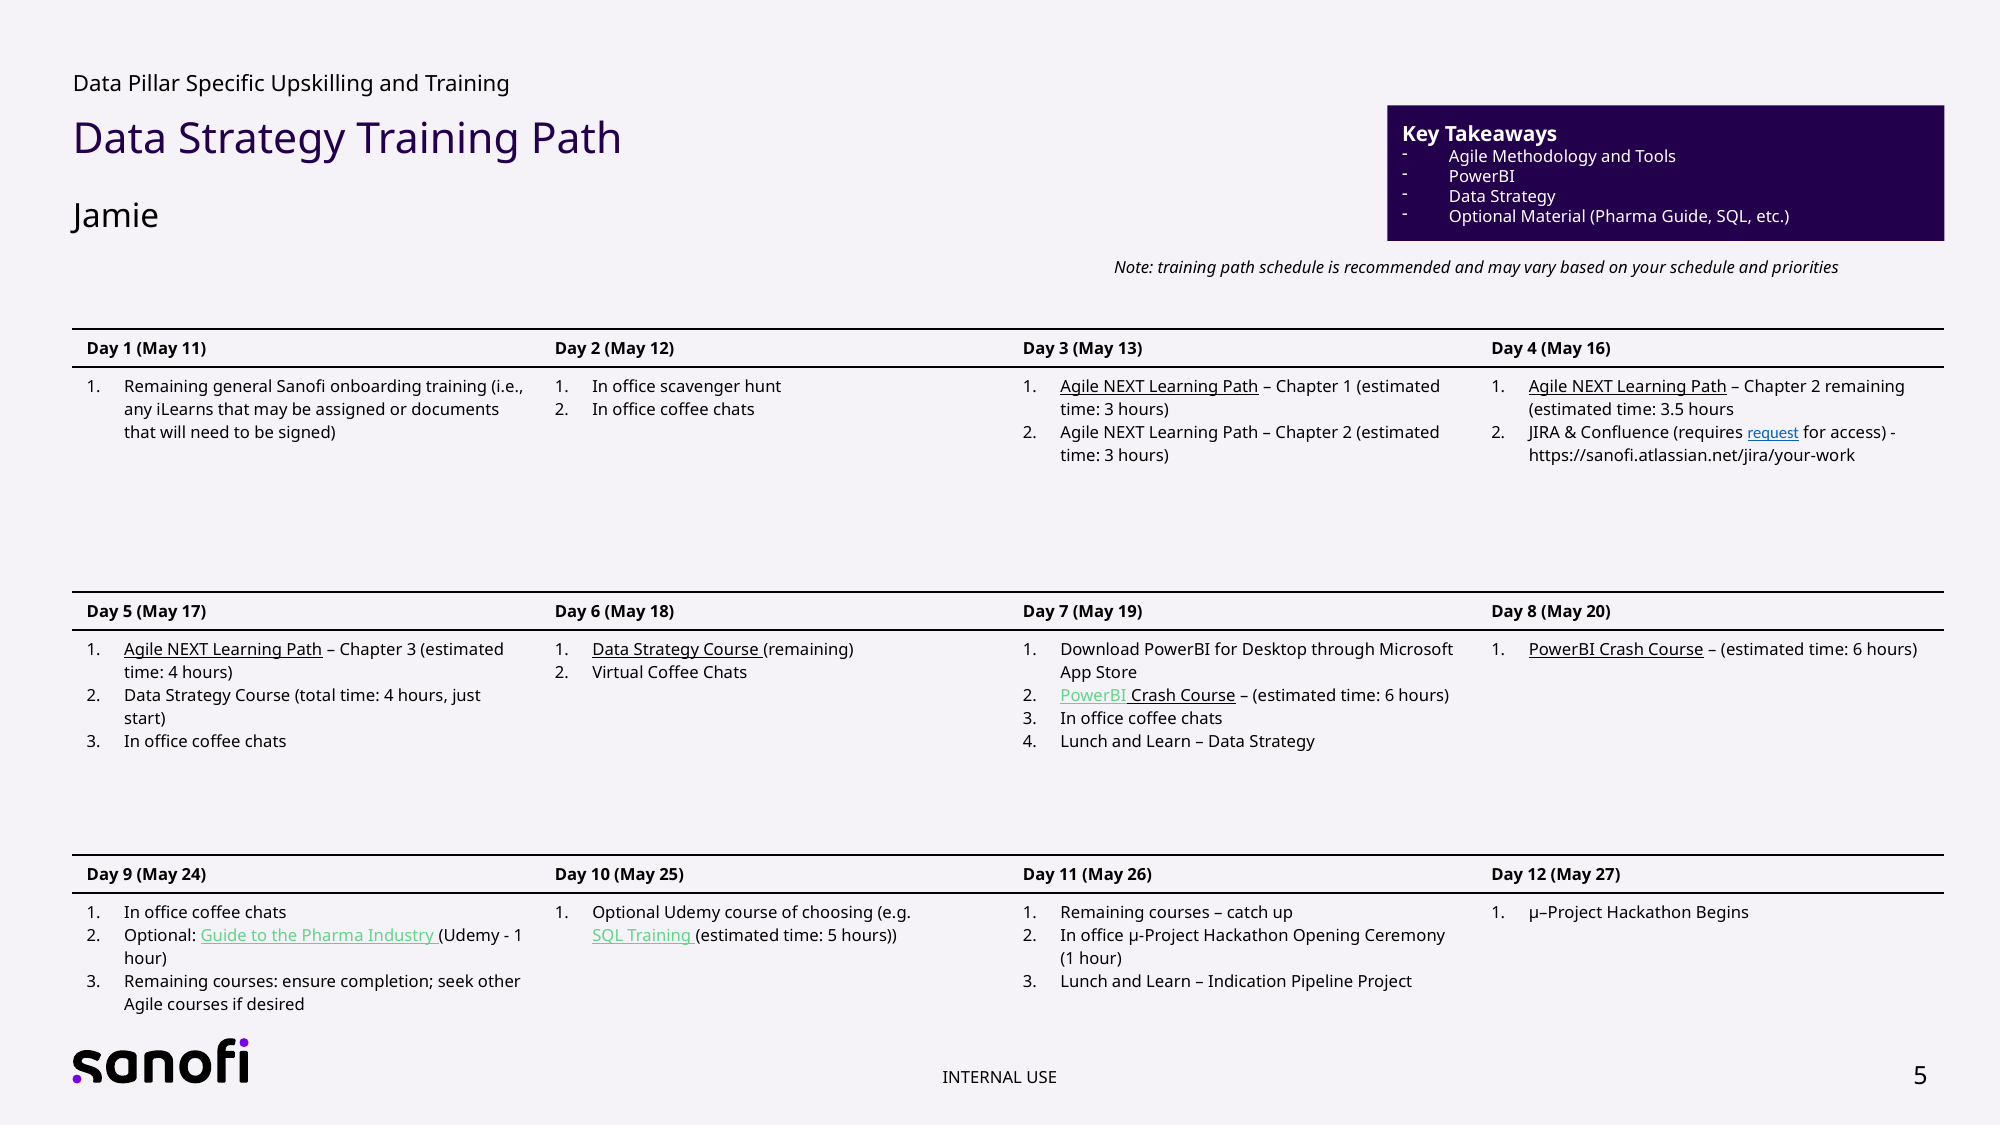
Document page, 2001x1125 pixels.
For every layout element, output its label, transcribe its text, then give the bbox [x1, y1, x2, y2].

table_cell μ–Project Hackathon Begins [1476, 894, 1944, 1118]
table_cell Day 6 (May 18) [540, 593, 1008, 629]
table_cell Data Strategy Course (remaining) Virtual Coffee Chats [540, 631, 1008, 854]
table_header Day 3 (May 13) [1008, 330, 1476, 366]
table_cell In office coffee chats Optional: Guide to the Pharma Industry (Udemy - 1 hour) Remaining courses: ensure completion; seek other Agile courses if desired [72, 894, 540, 1118]
table_cell Day 8 (May 20) [1476, 593, 1944, 629]
table_cell Agile NEXT Learning Path – Chapter 1 (estimated time: 3 hours) Agile NEXT Learning Path – Chapter 2 (estimated time: 3 hours) [1008, 368, 1476, 591]
table_cell Download PowerBI for Desktop through Microsoft App Store PowerBI Crash Course – (estimated time: 6 hours) In office coffee chats Lunch and Learn – Data Strategy [1008, 631, 1476, 854]
table_cell Day 7 (May 19) [1008, 593, 1476, 629]
table_cell Day 10 (May 25) [540, 856, 1008, 892]
list Jamie [73, 193, 1386, 235]
table_cell Day 11 (May 26) [1008, 856, 1476, 892]
table_cell Day 12 (May 27) [1476, 856, 1944, 892]
table_cell Agile NEXT Learning Path – Chapter 3 (estimated time: 4 hours) Data Strategy Course (total time: 4 hours, just start) In office coffee chats [72, 631, 540, 854]
table_header Day 1 (May 11) [72, 330, 540, 366]
table_header Day 4 (May 16) [1476, 330, 1944, 366]
text_box Key Takeaways Agile Methodology and Tools PowerBI Data Strategy Optional Material (Pharma Guide, SQL, etc.) [1386, 104, 1945, 242]
table_cell Optional Udemy course of choosing (e.g. SQL Training (estimated time: 5 hours)) [540, 894, 1008, 1118]
table_cell Remaining general Sanofi onboarding training (i.e., any iLearns that may be assigned or documents that will need to be signed) [72, 368, 540, 591]
table_cell PowerBI Crash Course – (estimated time: 6 hours) [1476, 631, 1944, 854]
list Data Pillar Specific Upskilling and Training [72, 69, 1928, 97]
title Data Strategy Training Path [72, 116, 1386, 163]
table_cell Remaining courses – catch up In office μ-Project Hackathon Opening Ceremony (1 hour) Lunch and Learn – Indication Pipeline Project [1008, 894, 1476, 1118]
table_cell Day 9 (May 24) [72, 856, 540, 892]
table_cell In office scavenger hunt In office coffee chats [540, 368, 1008, 591]
table_cell Day 5 (May 17) [72, 593, 540, 629]
table_cell Agile NEXT Learning Path – Chapter 2 remaining (estimated time: 3.5 hours JIRA & Confluence (requires request for access) - https://sanofi.atlassian.net/jira/your-work [1476, 368, 1944, 591]
text_box Note: training path schedule is recommended and may vary based on your schedule and priorities [1099, 249, 1967, 285]
table_header Day 2 (May 12) [540, 330, 1008, 366]
